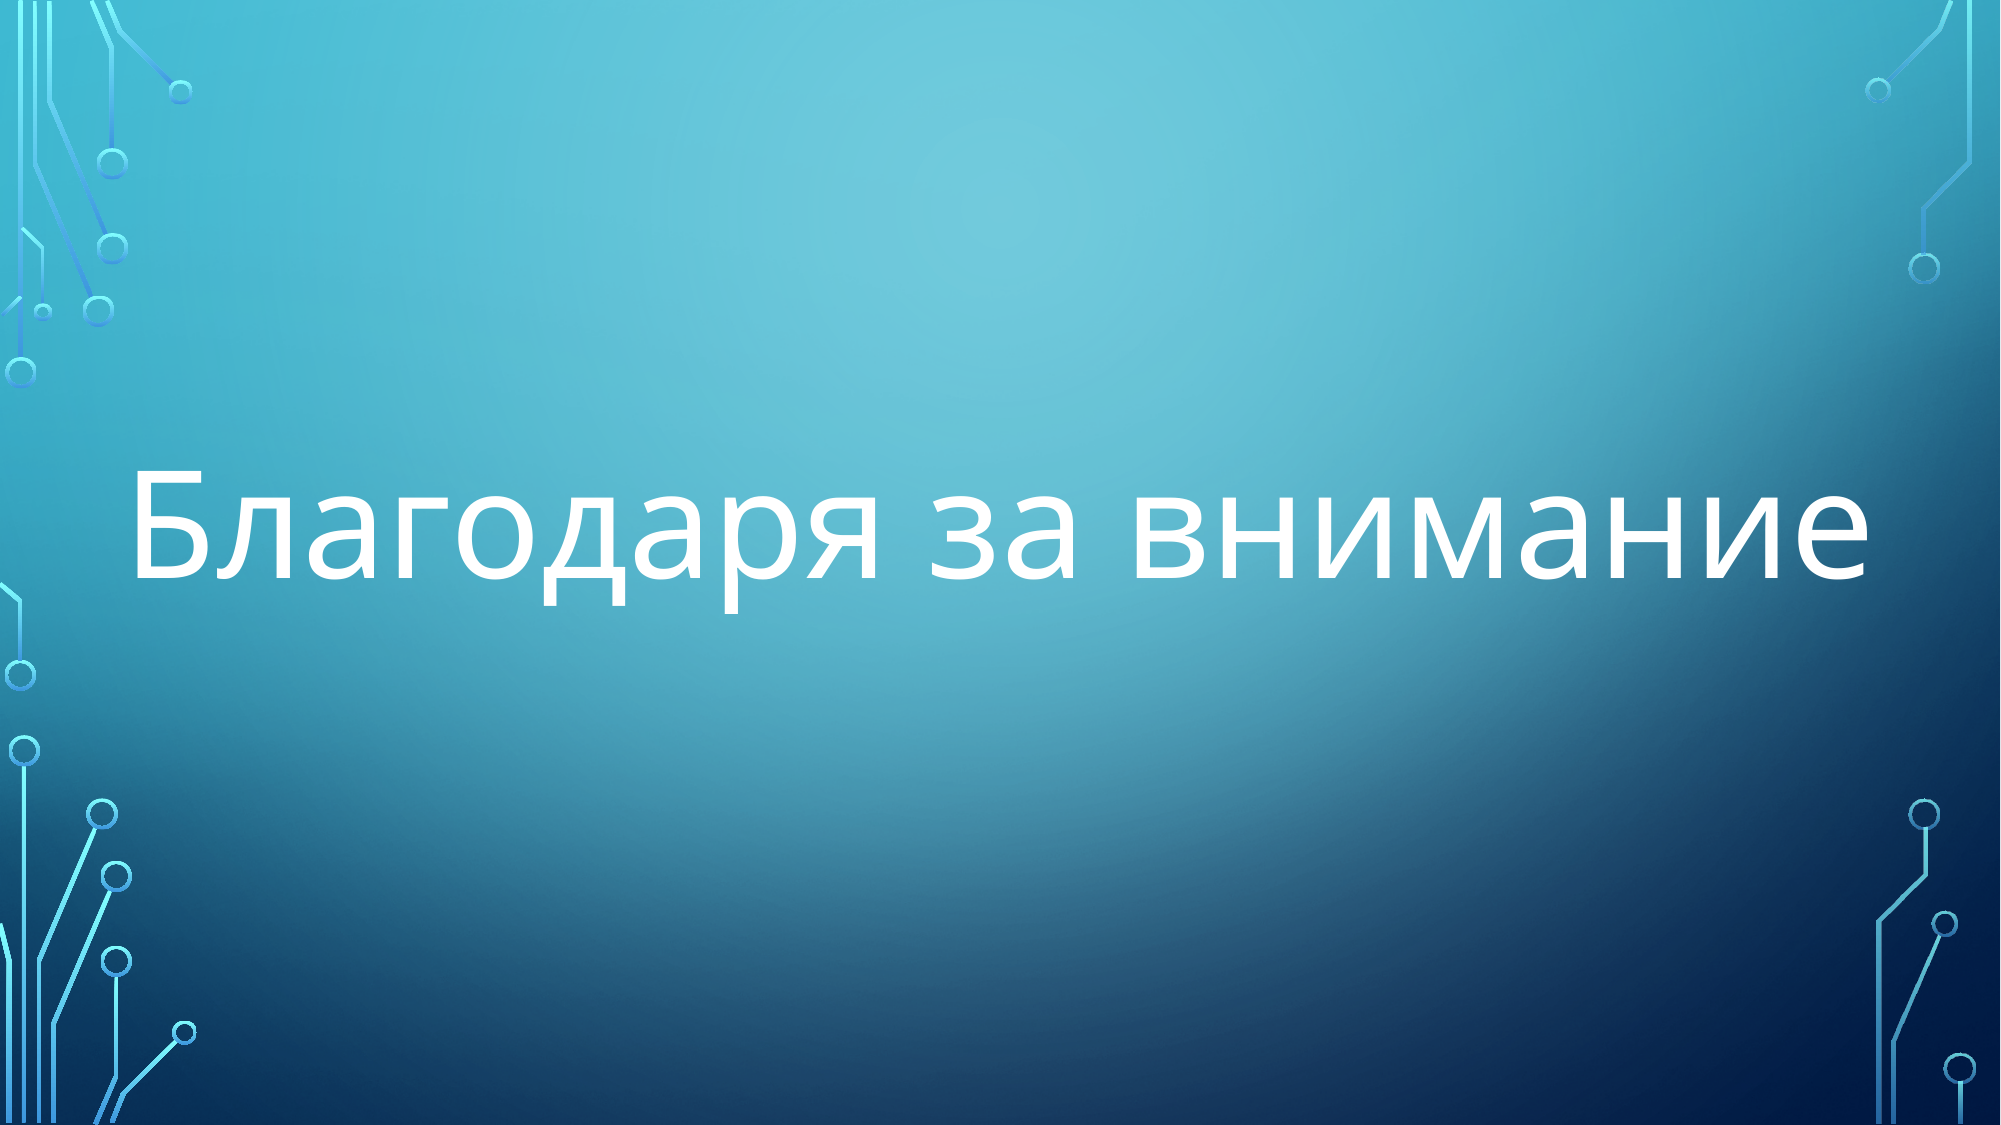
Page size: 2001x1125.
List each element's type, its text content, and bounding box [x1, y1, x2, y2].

text_box Благодаря за внимание [109, 421, 1891, 617]
